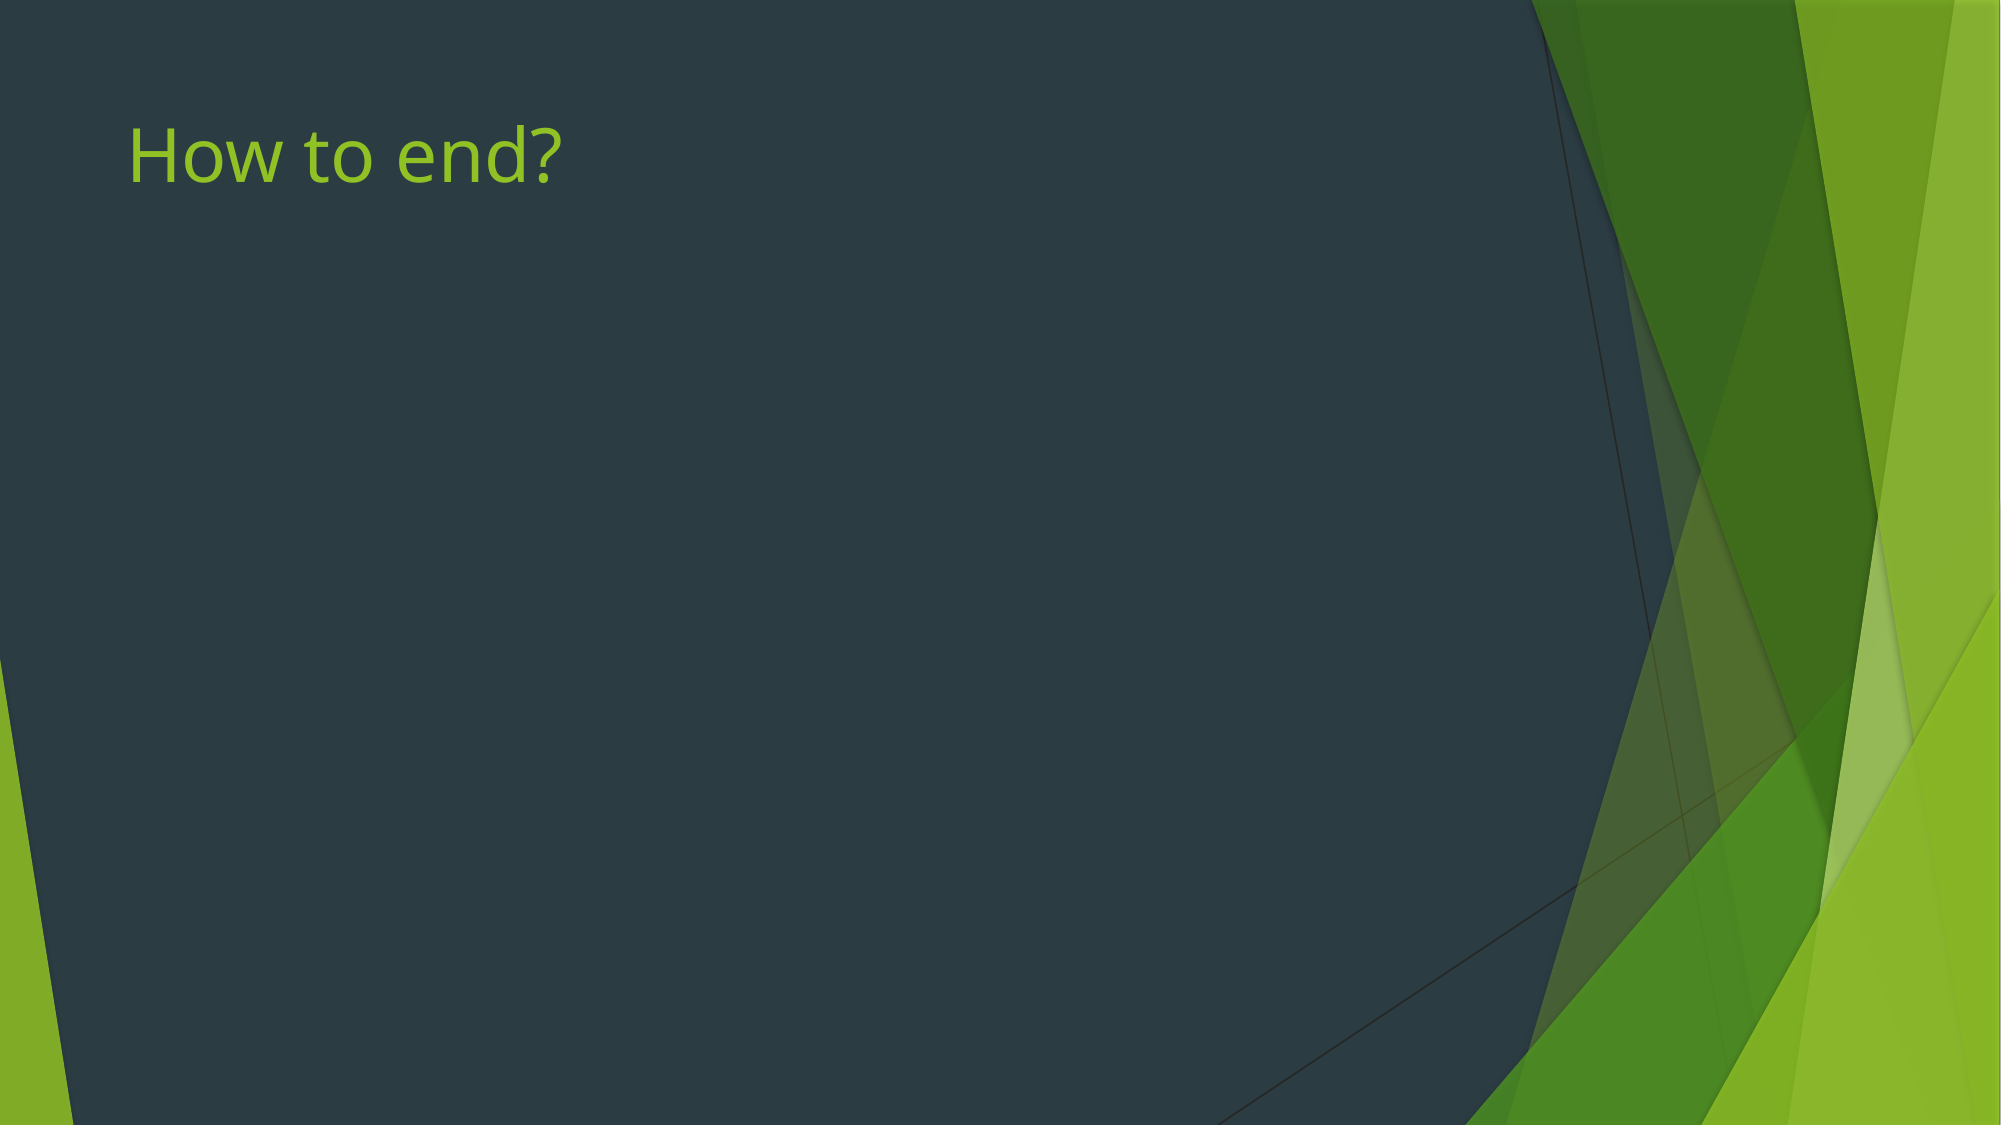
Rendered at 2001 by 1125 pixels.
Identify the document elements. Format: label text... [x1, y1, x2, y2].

title How to end? [111, 99, 1522, 317]
